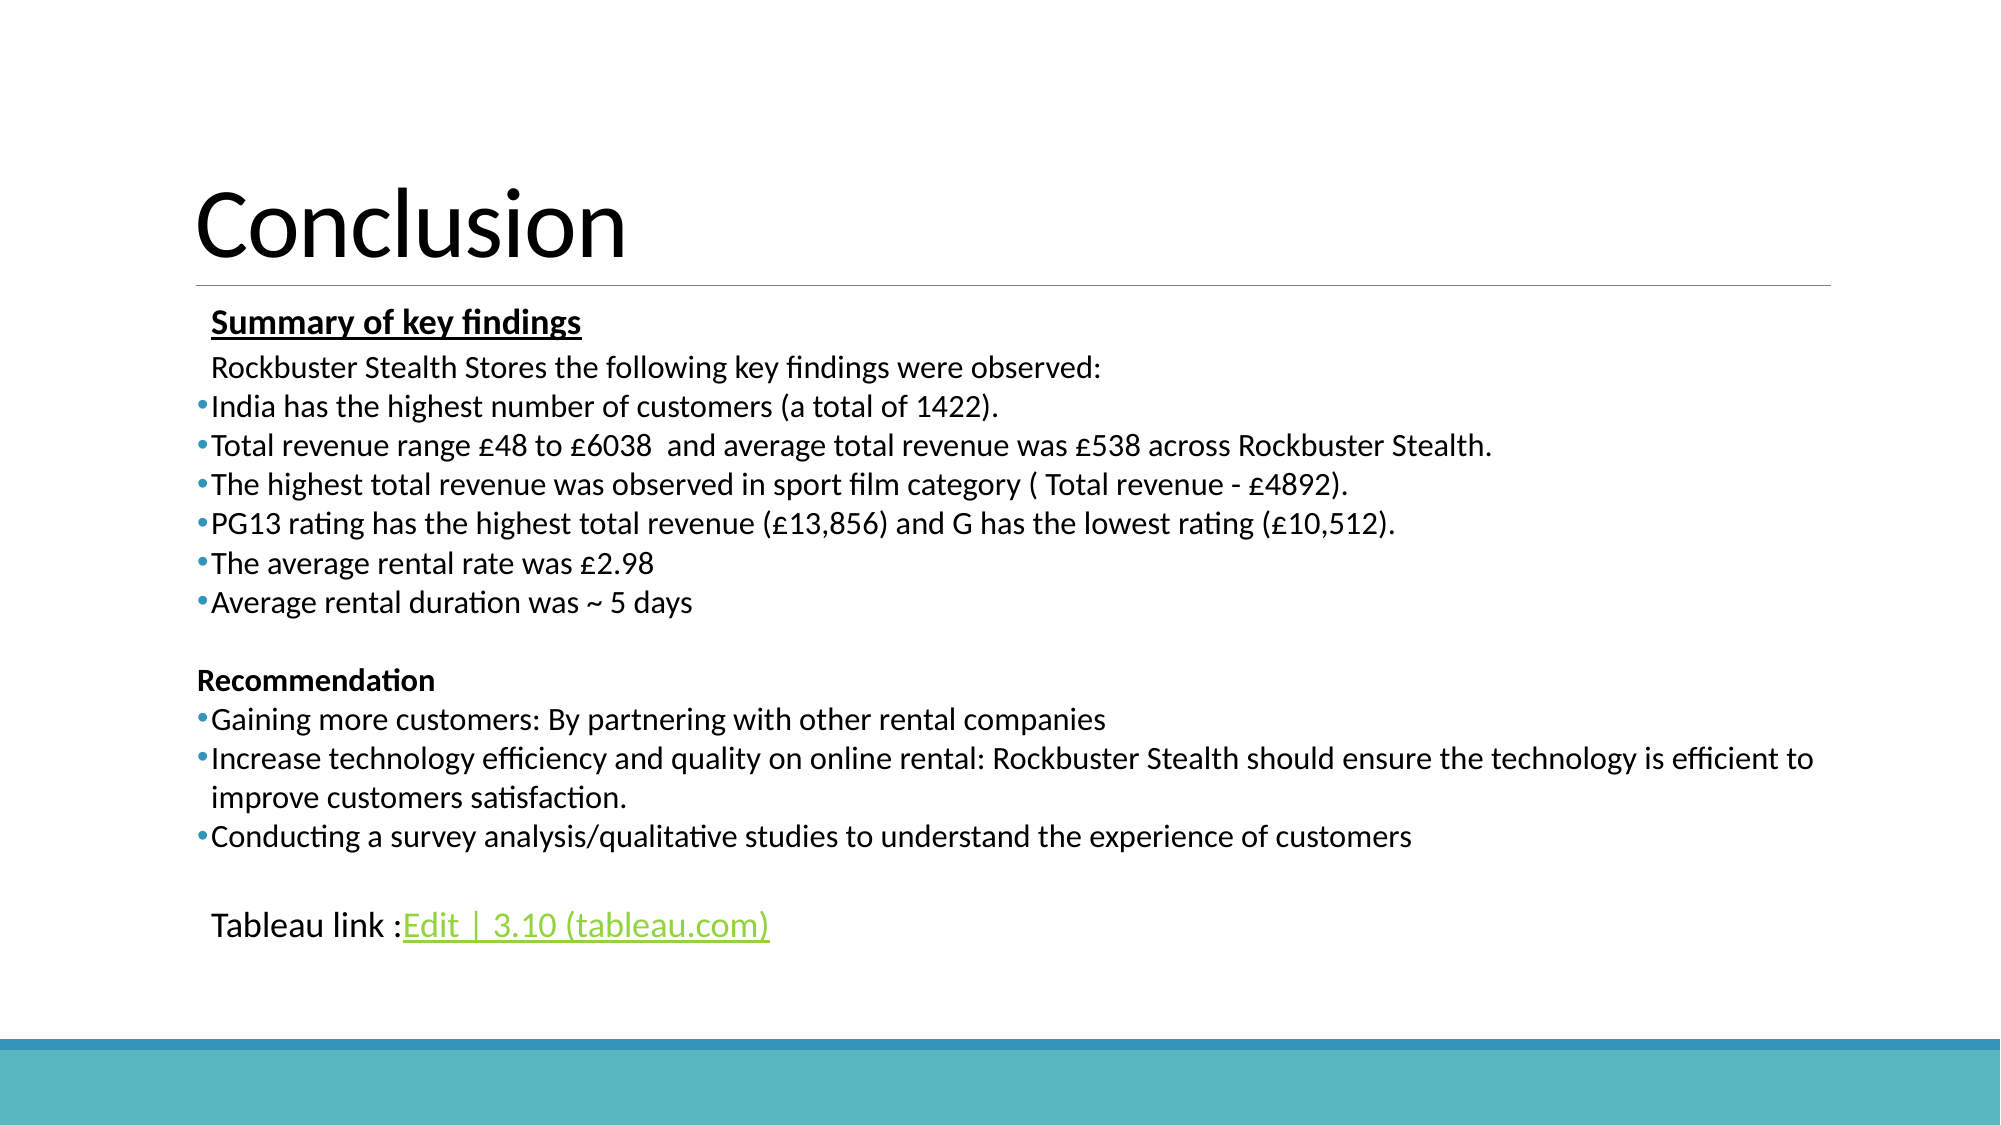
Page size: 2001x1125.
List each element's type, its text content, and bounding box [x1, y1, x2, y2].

list Summary of key findings Rockbuster Stealth Stores the following key findings were observed: India has the highest number of customers (a total of 1422). Total revenue range £48 to £6038 and average total revenue was £538 across Rockbuster Stealth. The highest total revenue was observed in sport film category ( Total revenue - £4892). PG13 rating has the highest total revenue (£13,856) and G has the lowest rating (£10,512). The average rental rate was £2.98 Average rental duration was ~ 5 days Recommendation Gaining more customers: By partnering with other rental companies Increase technology efficiency and quality on online rental: Rockbuster Stealth should ensure the technology is efficient to improve customers satisfaction. Conducting a survey analysis/qualitative studies to understand the experience of customers Tableau link :Edit | 3.10 (tableau.com) [197, 295, 1847, 956]
title Conclusion [180, 47, 1830, 285]
